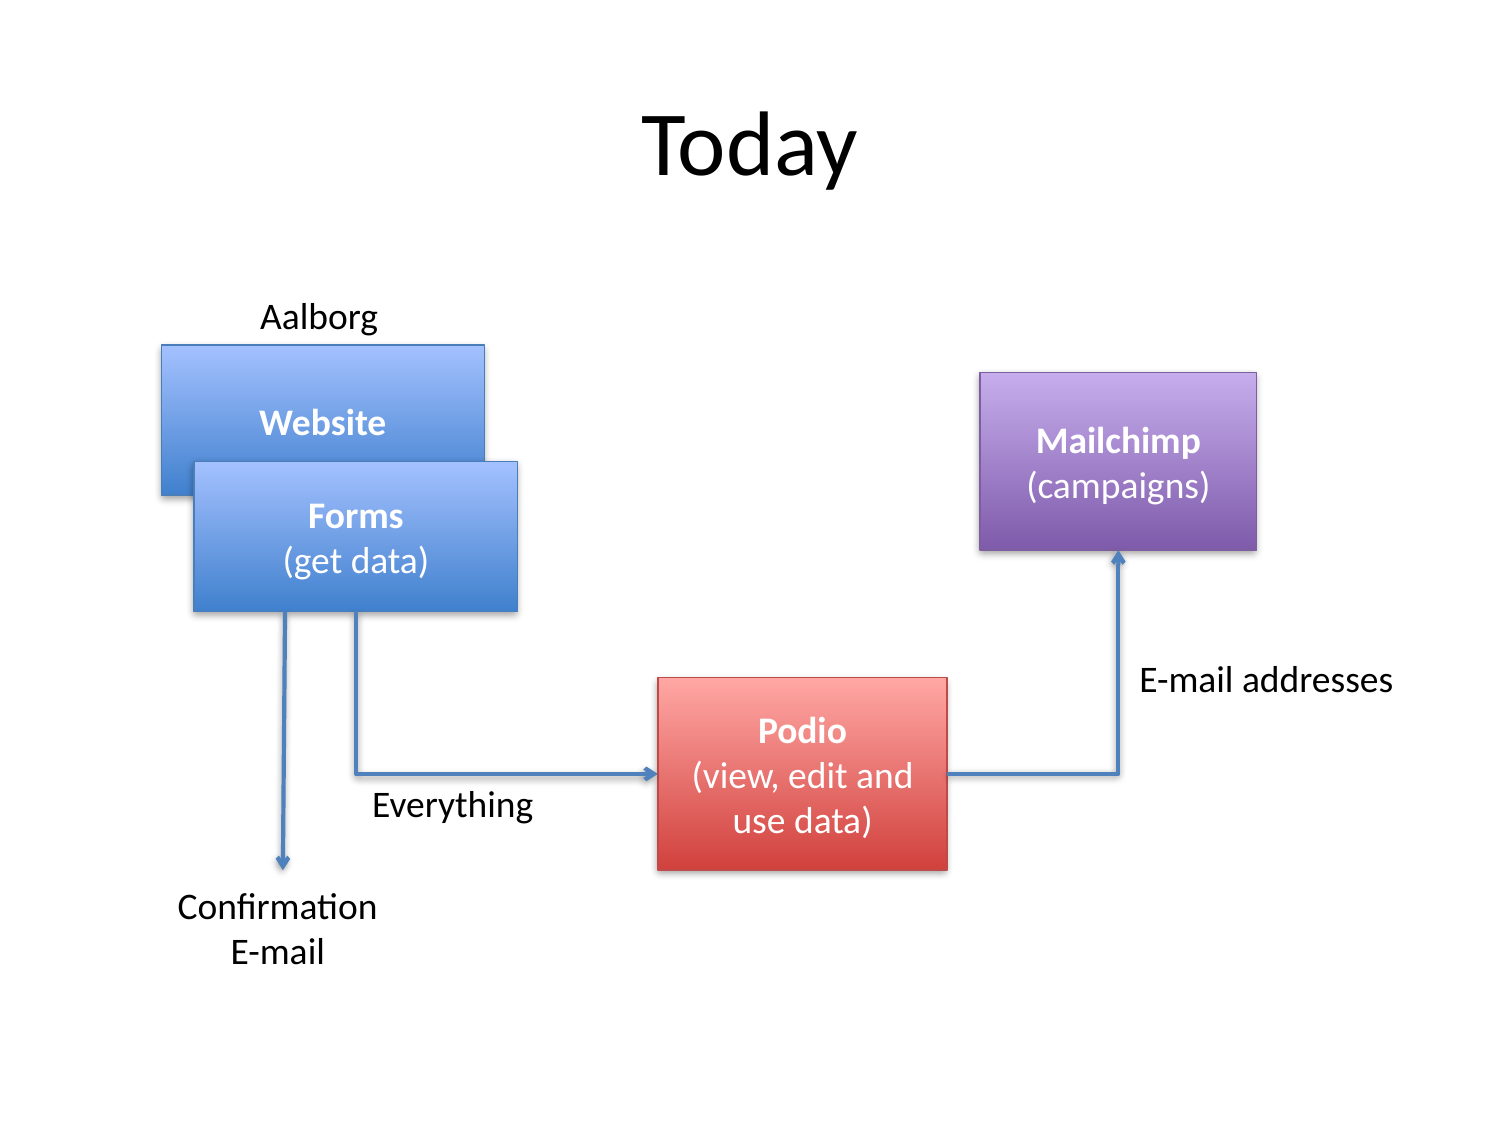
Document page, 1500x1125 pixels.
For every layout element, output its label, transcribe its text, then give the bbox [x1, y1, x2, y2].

text_box Website [161, 344, 485, 496]
text_box Podio (view, edit and use data) [657, 677, 948, 871]
text_box Forms (get data) [193, 461, 518, 612]
title Today [75, 45, 1425, 233]
text_box Mailchimp (campaigns) [979, 372, 1257, 551]
text_box E-mail addresses [1124, 647, 1409, 708]
text_box Confirmation E-mail [162, 874, 393, 980]
text_box Everything [357, 772, 420, 832]
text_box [425, 541, 589, 844]
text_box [282, 611, 286, 871]
text_box Aalborg [245, 284, 394, 345]
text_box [947, 550, 1119, 775]
